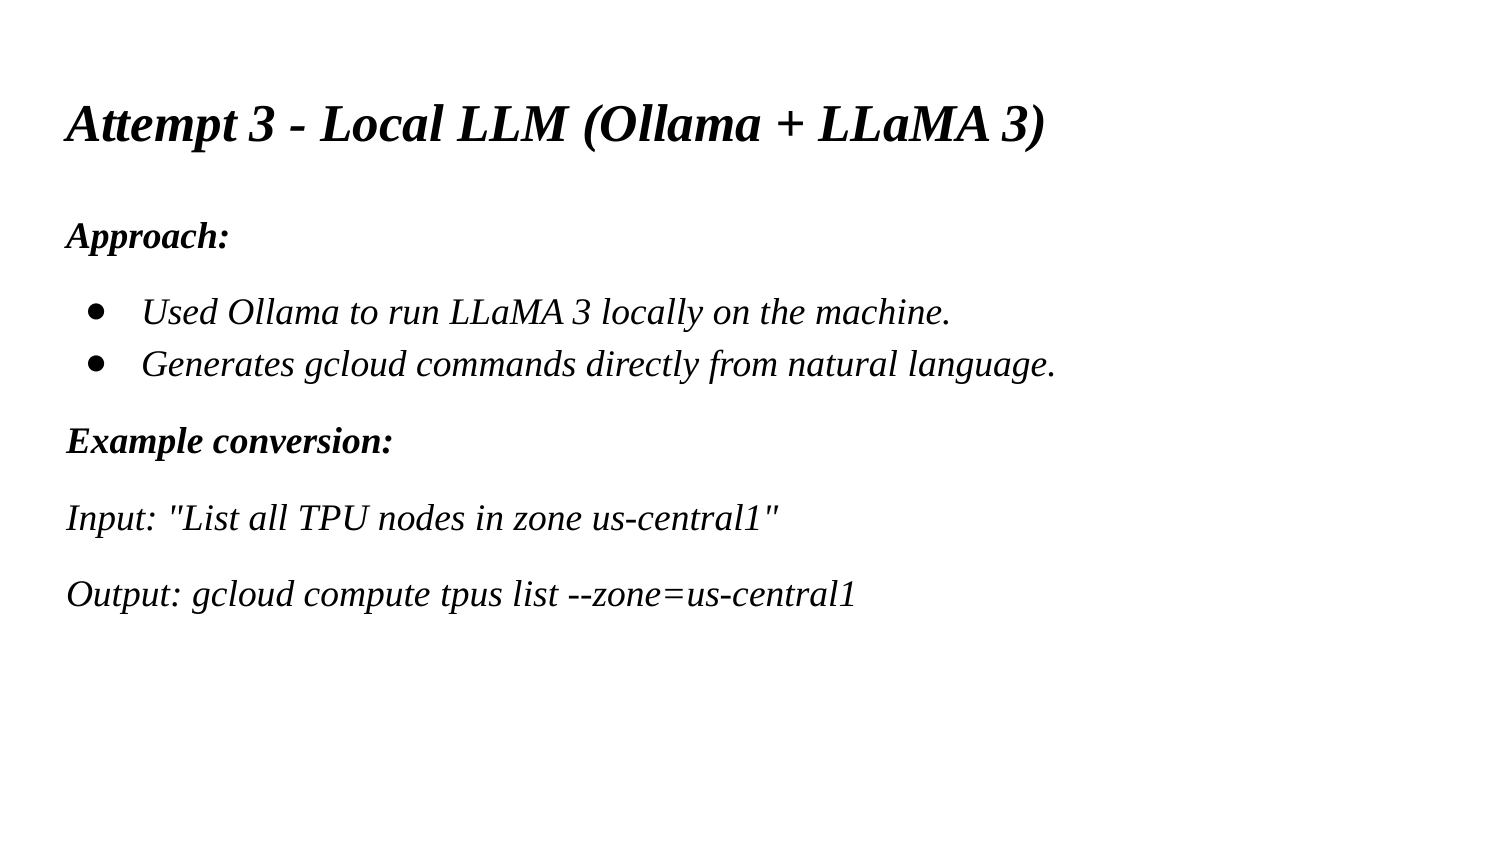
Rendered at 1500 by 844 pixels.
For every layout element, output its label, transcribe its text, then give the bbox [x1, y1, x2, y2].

title Attempt 3 - Local LLM (Ollama + LLaMA 3) [51, 72, 1449, 167]
list Approach: Used Ollama to run LLaMA 3 locally on the machine. Generates gcloud commands directly from natural language. Example conversion: Input: "List all TPU nodes in zone us-central1" Output: gcloud compute tpus list --zone=us-central1 [51, 189, 1449, 750]
